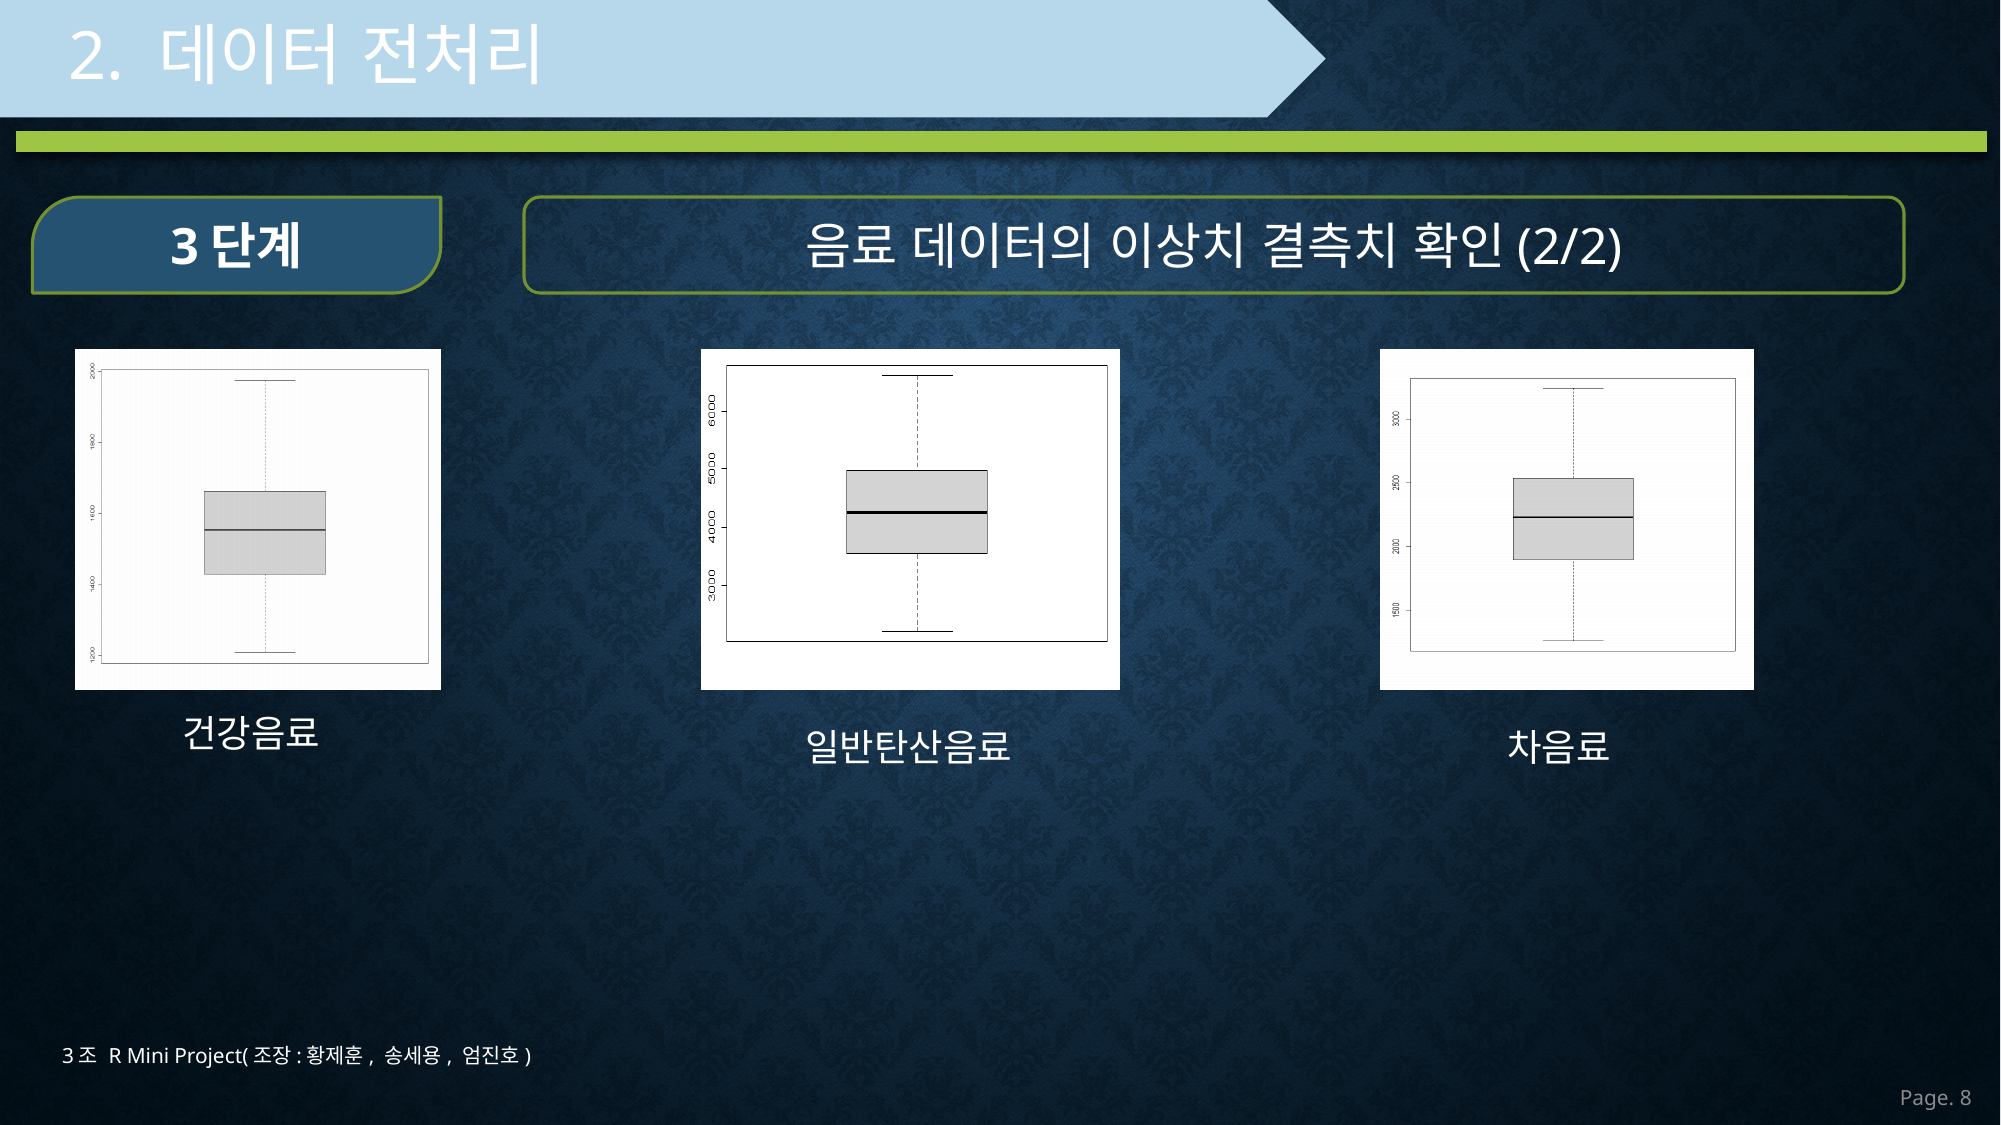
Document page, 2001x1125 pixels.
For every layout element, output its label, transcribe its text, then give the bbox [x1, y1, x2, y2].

text_box 2. 데이터 전처리 [53, 5, 561, 100]
text_box 건강음료 [167, 703, 349, 763]
text_box 차음료 [1492, 716, 1643, 776]
picture [74, 349, 442, 691]
text_box 3단계 [30, 195, 443, 295]
text_box 일반탄산음료 [790, 716, 1051, 776]
footer 3조 R Mini Project(조장:황제훈, 송세용, 엄진호) [47, 1025, 1142, 1085]
slide_number Page. 7 [1816, 1080, 1987, 1118]
picture [1380, 349, 1755, 691]
picture [701, 349, 1121, 691]
text_box 음료 데이터의 이상치 결측치 확인(2/2) [522, 195, 1906, 295]
